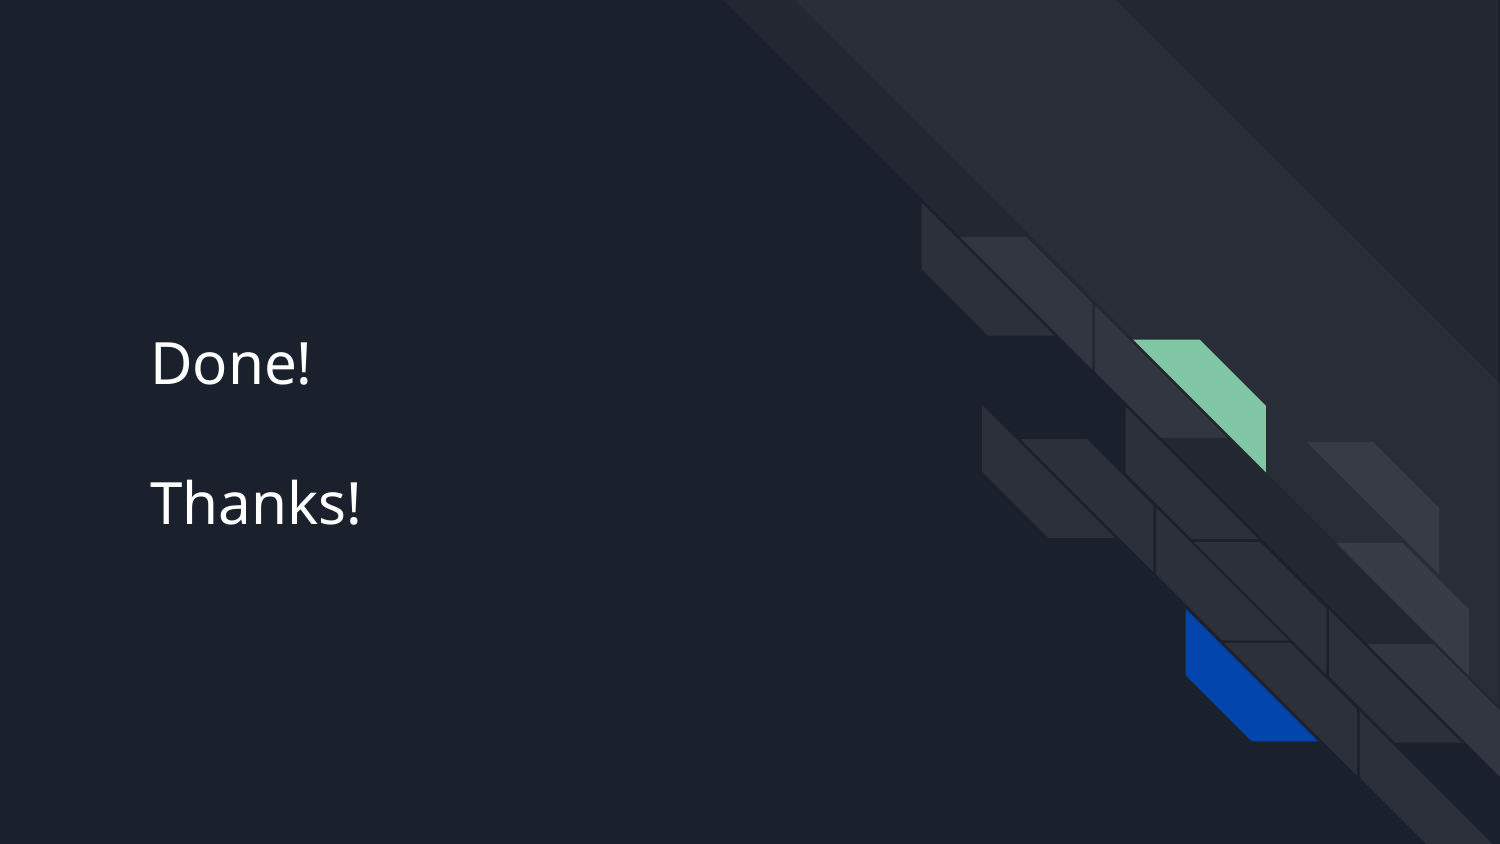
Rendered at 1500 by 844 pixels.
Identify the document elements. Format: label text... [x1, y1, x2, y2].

title Done! Thanks! [135, 142, 888, 720]
